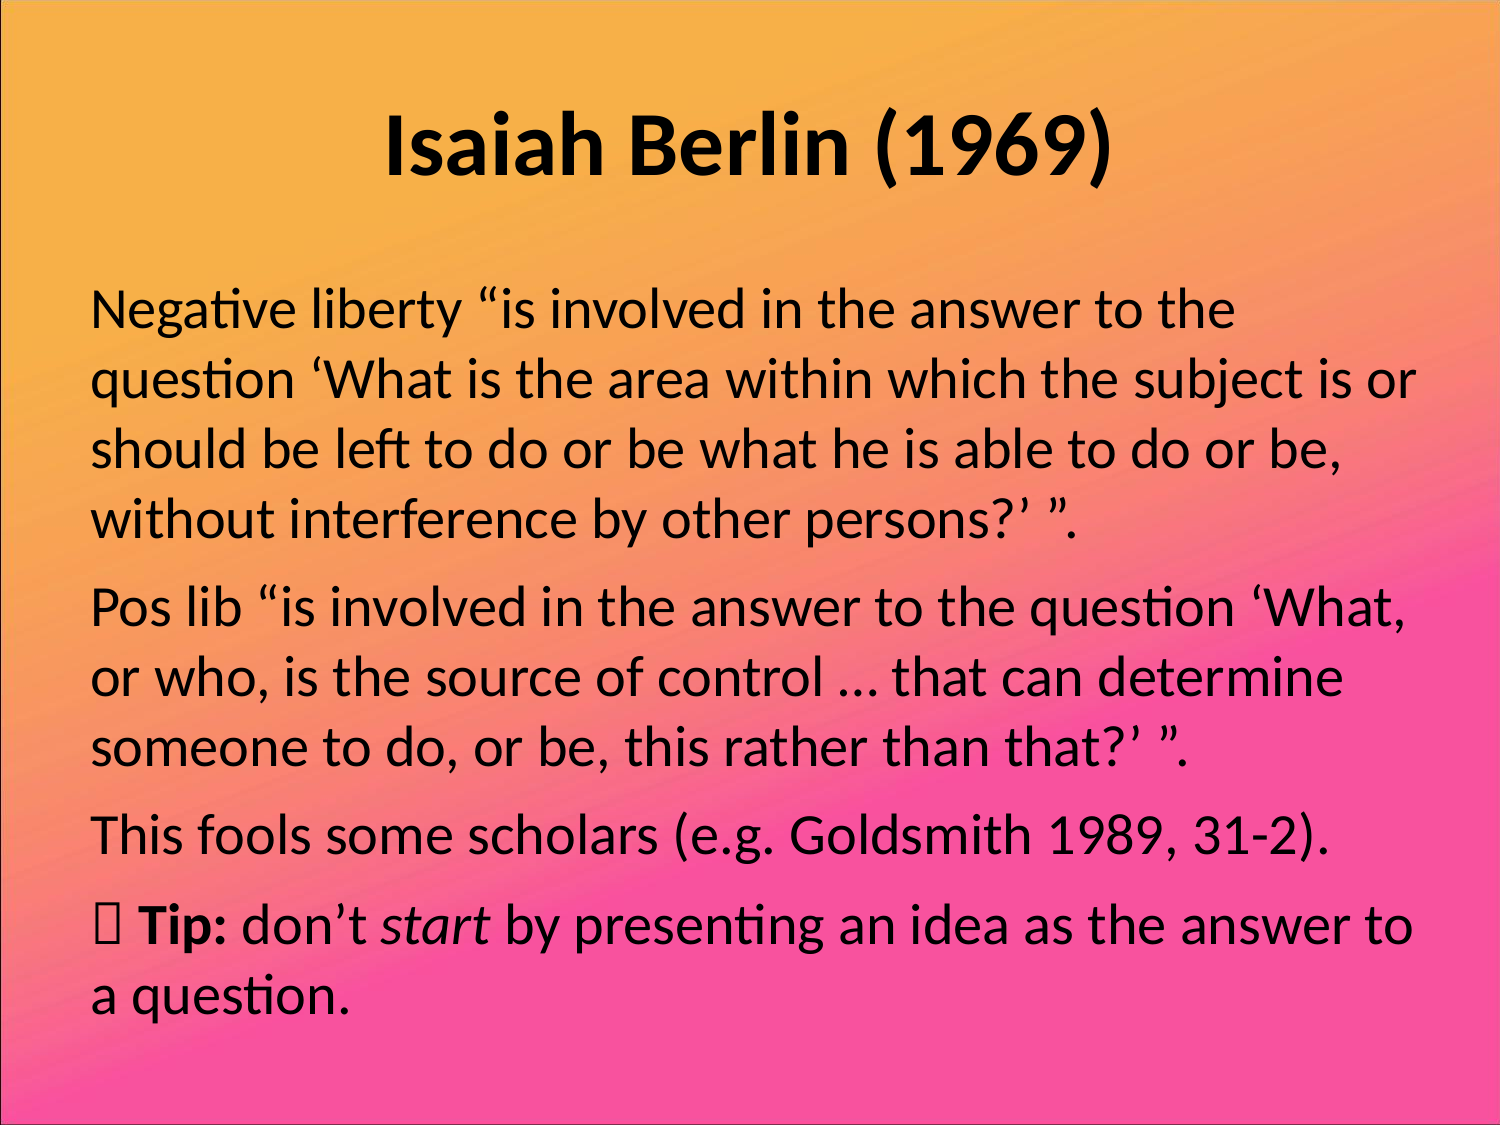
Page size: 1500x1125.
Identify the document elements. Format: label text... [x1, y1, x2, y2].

list Negative liberty “is involved in the answer to the question ‘What is the area within which the subject is or should be left to do or be what he is able to do or be, without interference by other persons?’ ”. Pos lib “is involved in the answer to the question ‘What, or who, is the source of control … that can determine someone to do, or be, this rather than that?’ ”. This fools some scholars (e.g. Goldsmith 1989, 31-2).  Tip: don’t start by presenting an idea as the answer to a question. [75, 262, 1436, 1067]
picture [0, 0, 1500, 1125]
title Isaiah Berlin (1969) [75, 45, 1425, 233]
